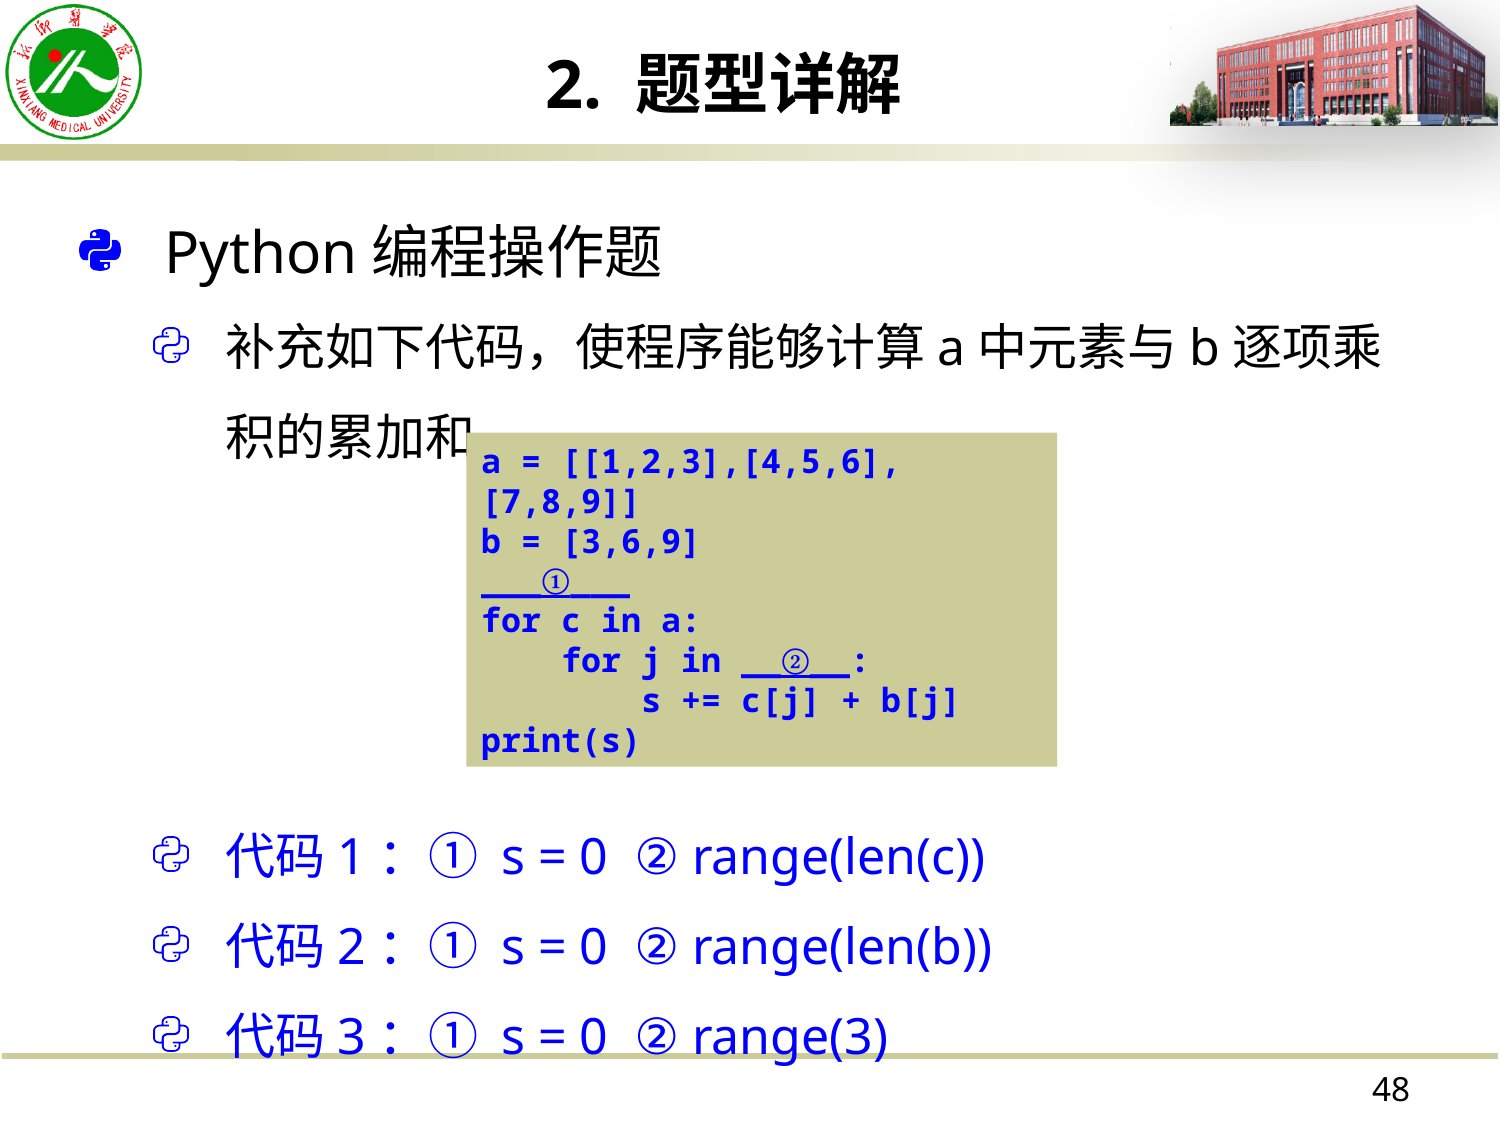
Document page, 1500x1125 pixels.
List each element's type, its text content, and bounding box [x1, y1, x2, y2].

picture [153, 327, 189, 363]
picture [2, 1053, 1498, 1059]
picture [153, 1016, 189, 1052]
picture [153, 926, 189, 962]
picture [1170, 4, 1498, 126]
text_box a = [[1,2,3],[4,5,6],[7,8,9]] b = [3,6,9] ___①___ for c in a: for j in __②__: s += c[j] + b[j] print(s) [466, 432, 1058, 767]
picture [5, 4, 142, 140]
picture [153, 836, 189, 872]
picture [79, 229, 121, 271]
title 2. 题型详解 [277, 30, 1171, 130]
list Python编程操作题 补充如下代码，使程序能够计算a中元素与b逐项乘积的累加和。 代码1：① s = 0 ② range(len(c)) 代码2：① s = 0 ② range(len(b)) 代码3：① s = 0 ② range(3) [64, 172, 1436, 1047]
slide_number 48 [1271, 1060, 1426, 1121]
